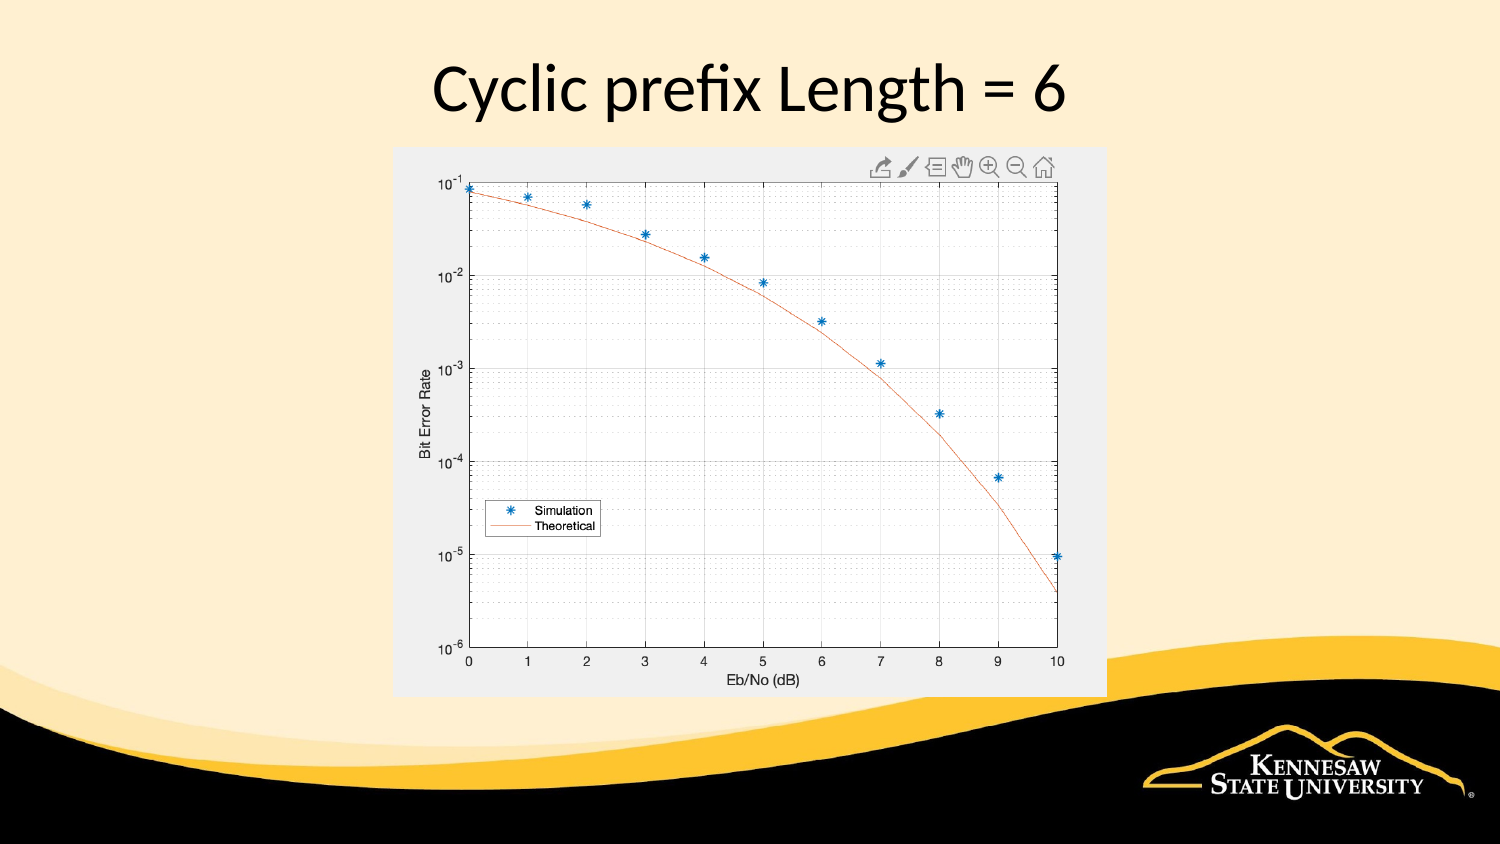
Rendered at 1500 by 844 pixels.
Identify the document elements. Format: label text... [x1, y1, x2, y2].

title Cyclic prefix Length = 6 [103, 44, 1397, 208]
picture [0, 0, 1500, 844]
